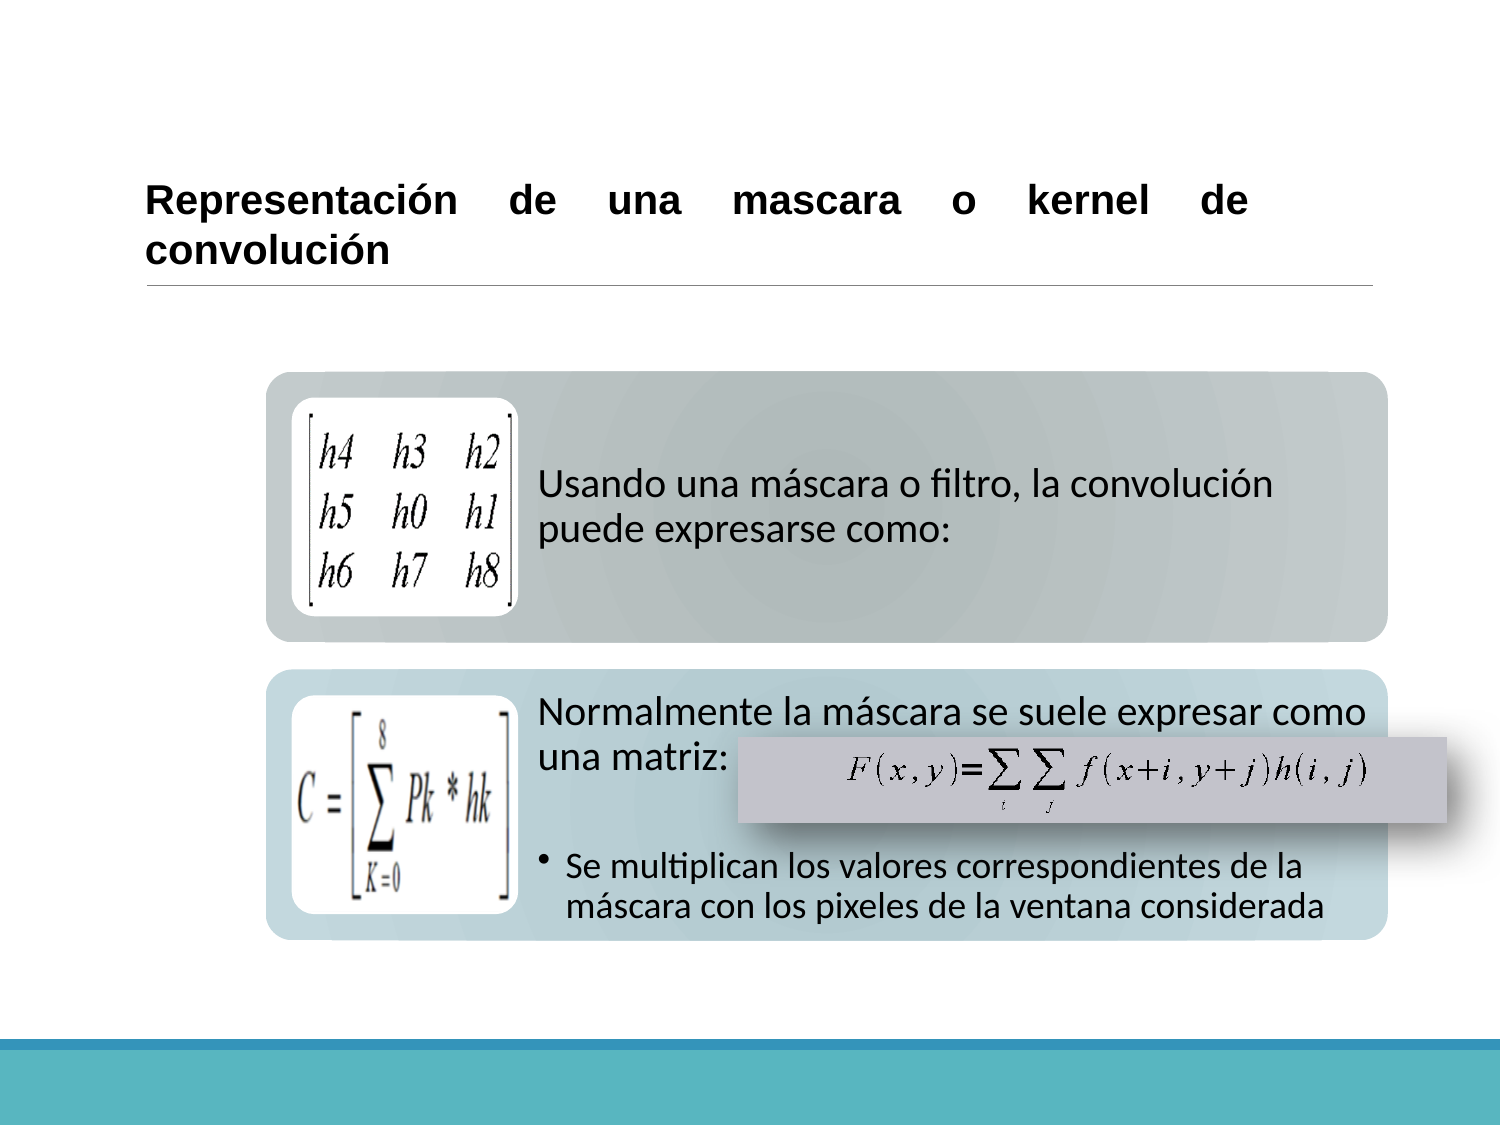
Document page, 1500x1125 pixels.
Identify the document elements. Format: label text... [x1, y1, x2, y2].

text_box Representación de una mascara o kernel de convolución [130, 165, 1265, 280]
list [265, 371, 1389, 941]
picture [737, 737, 1448, 823]
